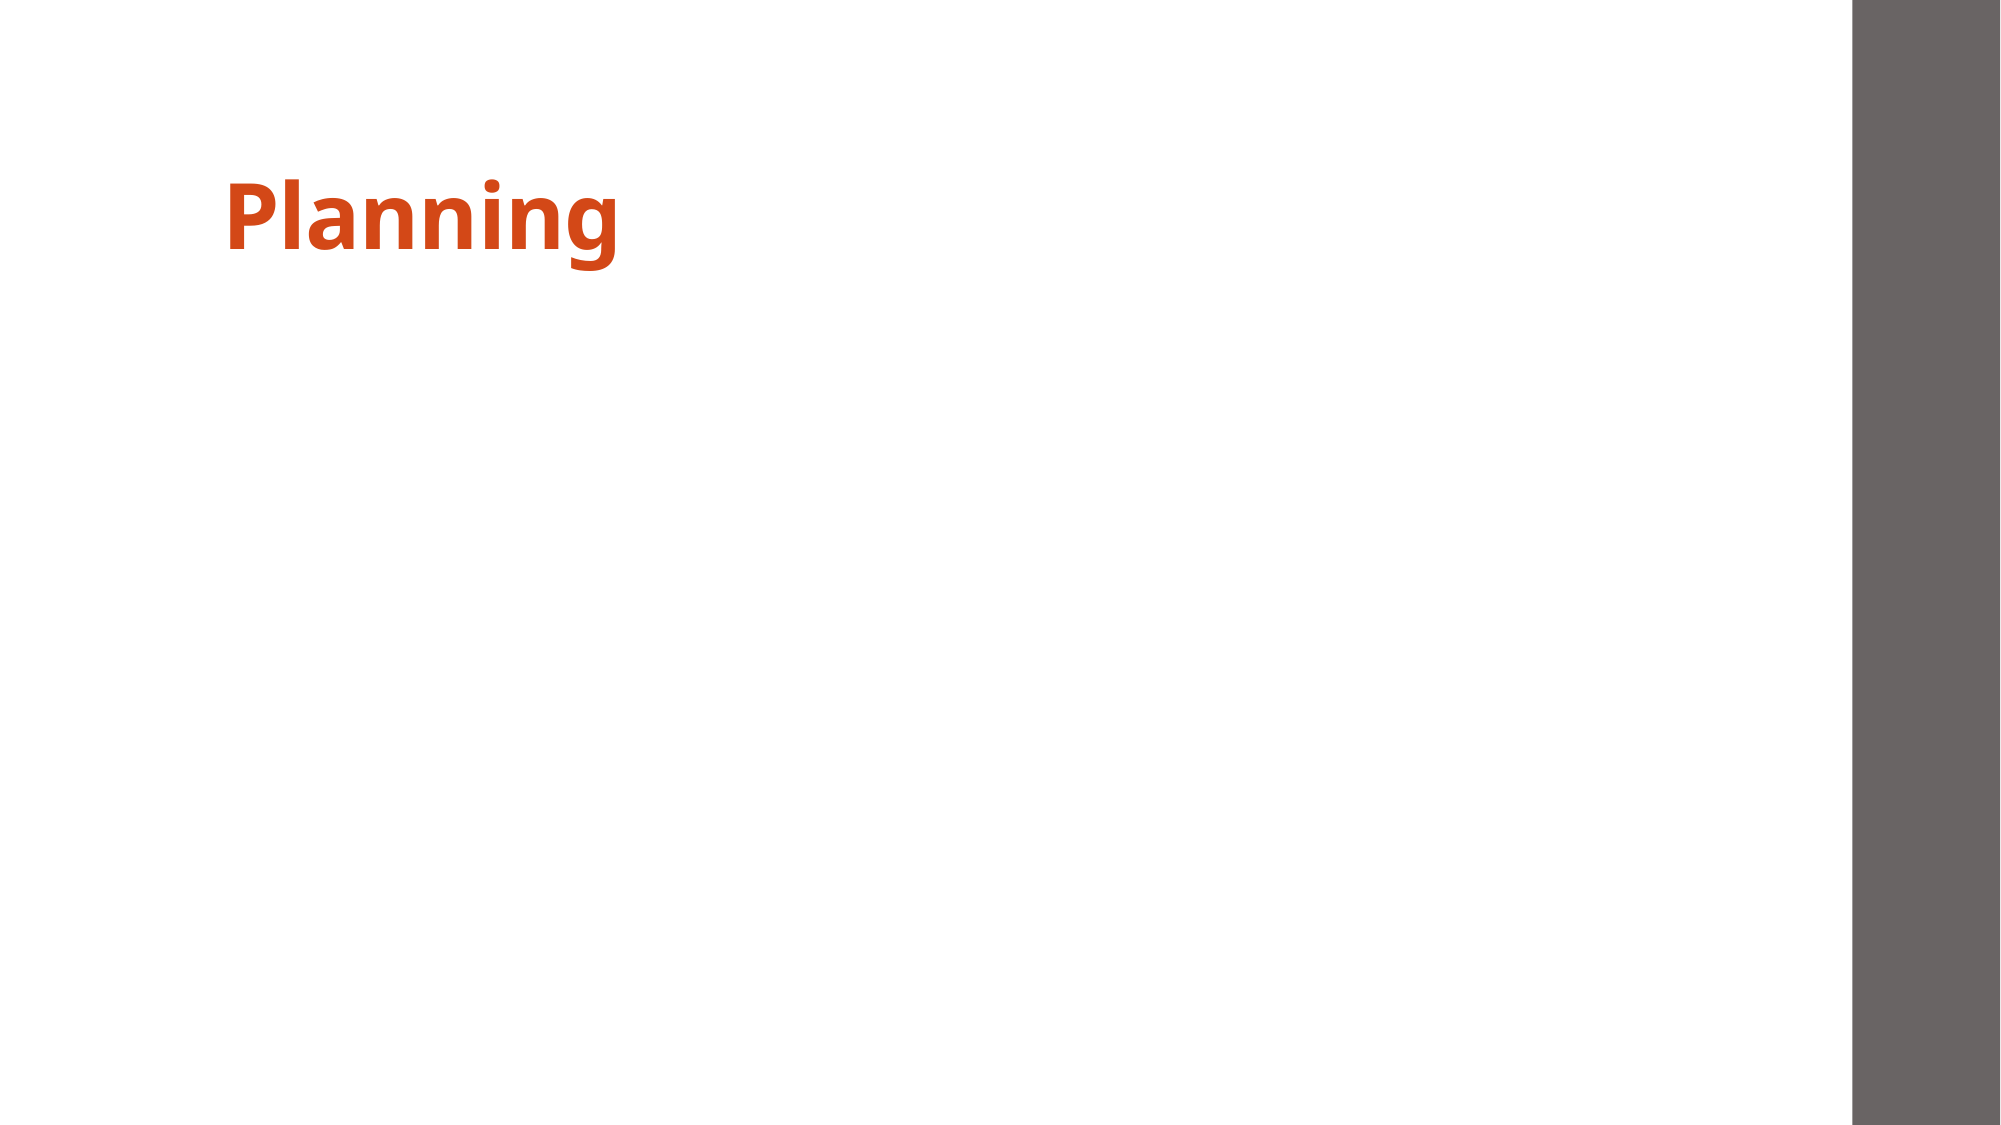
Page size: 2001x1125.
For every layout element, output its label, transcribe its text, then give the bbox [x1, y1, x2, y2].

title Planning [206, 43, 1797, 278]
